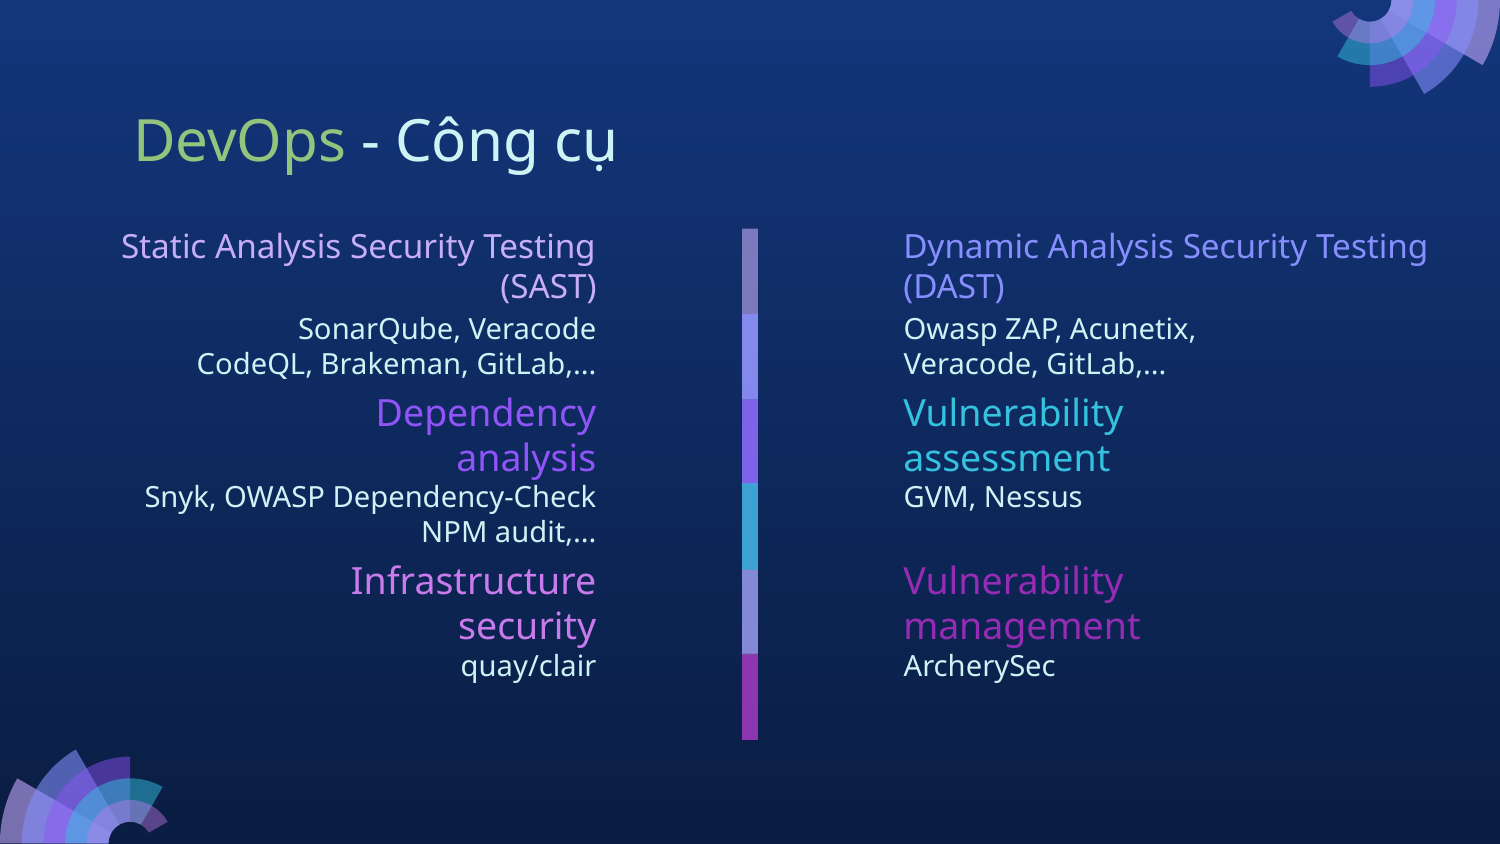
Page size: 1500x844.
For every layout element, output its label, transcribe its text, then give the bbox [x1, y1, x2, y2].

subtitle Infrastructure security [231, 570, 612, 632]
subtitle Vulnerability assessment [888, 401, 1269, 463]
subtitle Static Analysis Security Testing (SAST) [28, 233, 612, 298]
subtitle SonarQube, Veracode CodeQL, Brakeman, GitLab,... [118, 295, 612, 399]
title DevOps - Công cụ [118, 88, 1382, 183]
subtitle Snyk, OWASP Dependency-Check NPM audit,... [118, 463, 612, 567]
subtitle Dependency analysis [231, 401, 612, 463]
subtitle ArcherySec [888, 632, 1382, 736]
subtitle Owasp ZAP, Acunetix, Veracode, GitLab,... [888, 295, 1382, 399]
subtitle Dynamic Analysis Security Testing (DAST) [888, 233, 1472, 298]
subtitle quay/clair [118, 632, 612, 736]
subtitle GVM, Nessus [888, 463, 1382, 567]
subtitle Vulnerability management [888, 570, 1382, 632]
